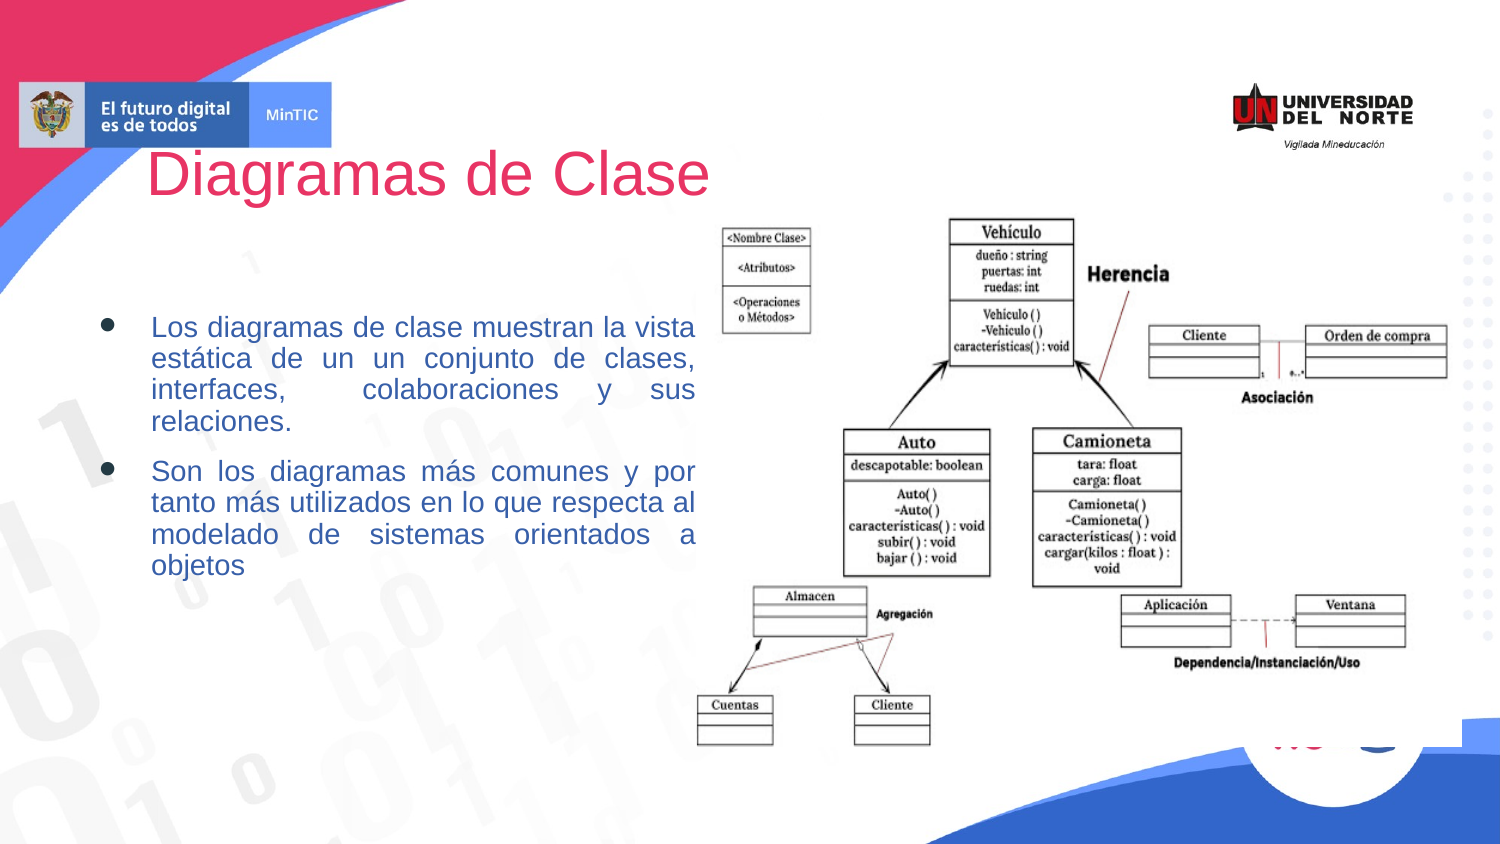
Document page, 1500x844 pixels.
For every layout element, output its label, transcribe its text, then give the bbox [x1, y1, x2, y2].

picture [0, 0, 1500, 844]
text_box Diagramas de Clase [135, 35, 1373, 214]
text_box Los diagramas de clase muestran la vista estática de un un conjunto de clases, interfaces, colaboraciones y sus relaciones. Son los diagramas más comunes y por tanto más utilizados en lo que respecta al modelado de sistemas orientados a objetos [76, 306, 691, 654]
